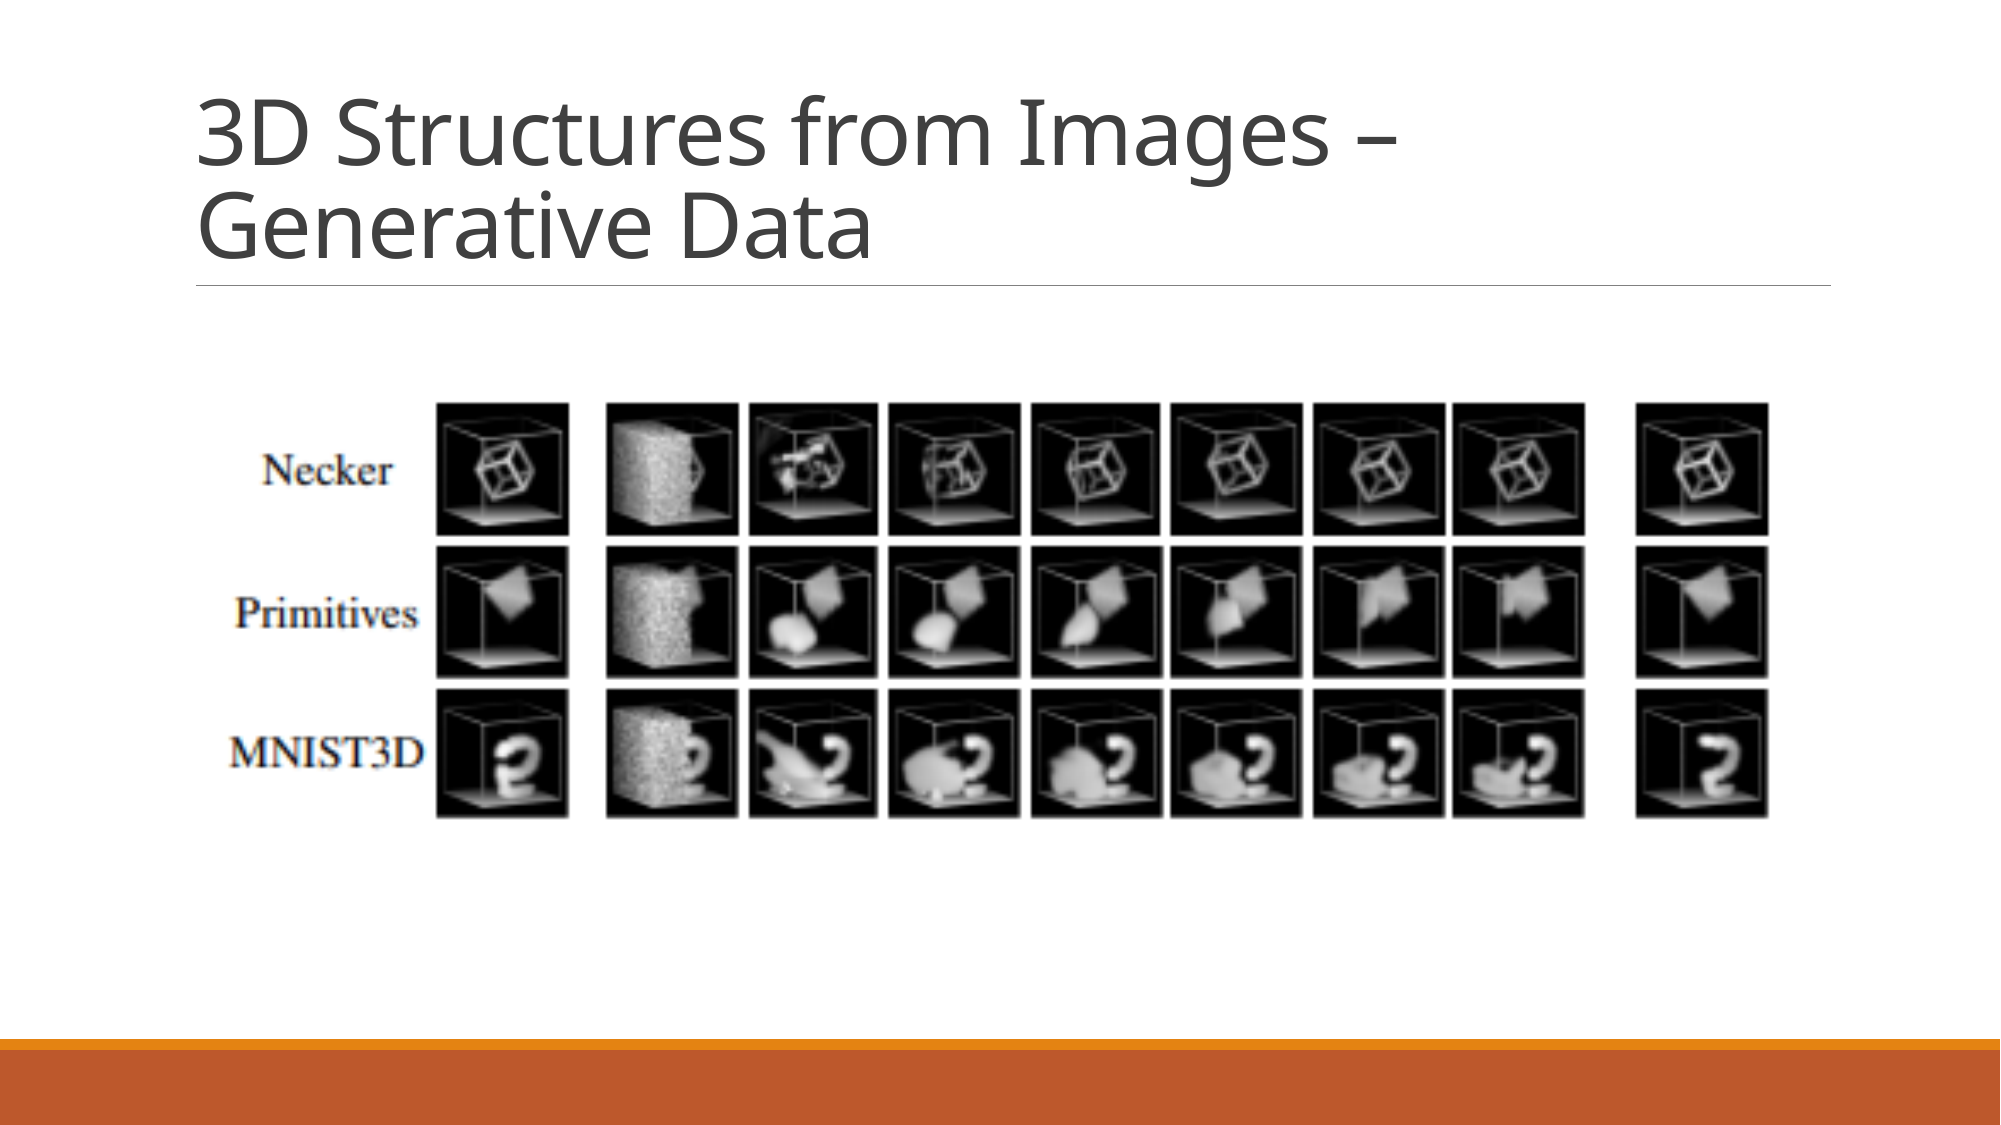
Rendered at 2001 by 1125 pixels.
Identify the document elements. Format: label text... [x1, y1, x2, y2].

title 3D Structures from Images – Generative Data [180, 47, 1830, 285]
picture [209, 394, 1791, 841]
